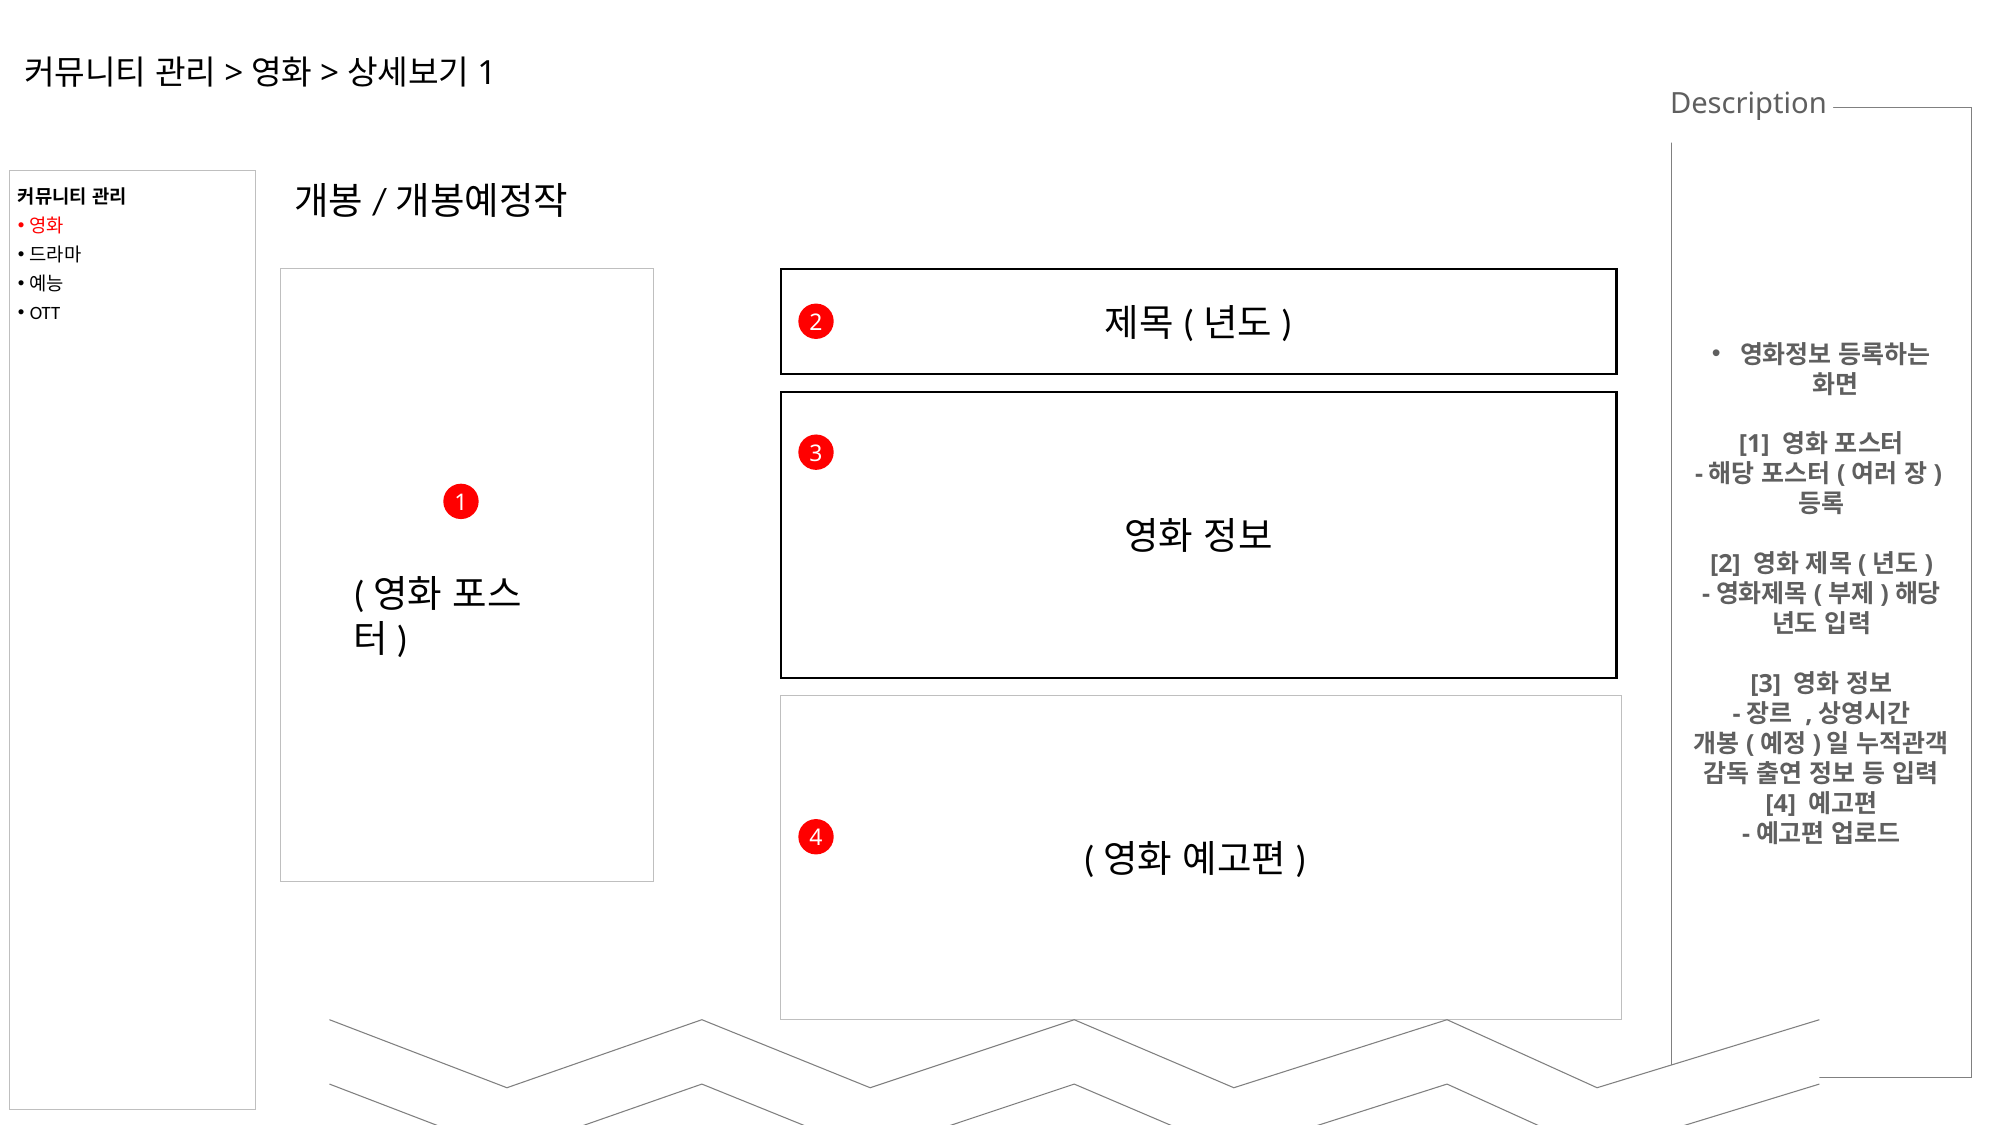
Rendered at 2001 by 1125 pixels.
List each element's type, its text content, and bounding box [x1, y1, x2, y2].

text_box 커뮤니티 관리 영화 드라마 예능 OTT [9, 170, 256, 1110]
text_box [1668, 82, 1972, 1078]
text_box 개봉/개봉예정작 [279, 169, 599, 230]
text_box 영화 정보 [1141, 391, 1618, 679]
title 커뮤니티 관리>영화>상세보기1 [9, 15, 1735, 132]
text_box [1008, 340, 1141, 1125]
table_header [781, 696, 1008, 1019]
text_box (영화 포스터) [338, 562, 584, 668]
text_box 4 [797, 817, 835, 856]
text_box 3 [797, 433, 835, 471]
text_box 제목(년도) [780, 268, 1618, 375]
text_box (영화 예고편) [1141, 827, 1387, 888]
text_box 2 [797, 302, 835, 341]
table_header [281, 269, 653, 881]
text_box 영화 정보 [780, 391, 1008, 679]
table_header [1141, 696, 1621, 1019]
